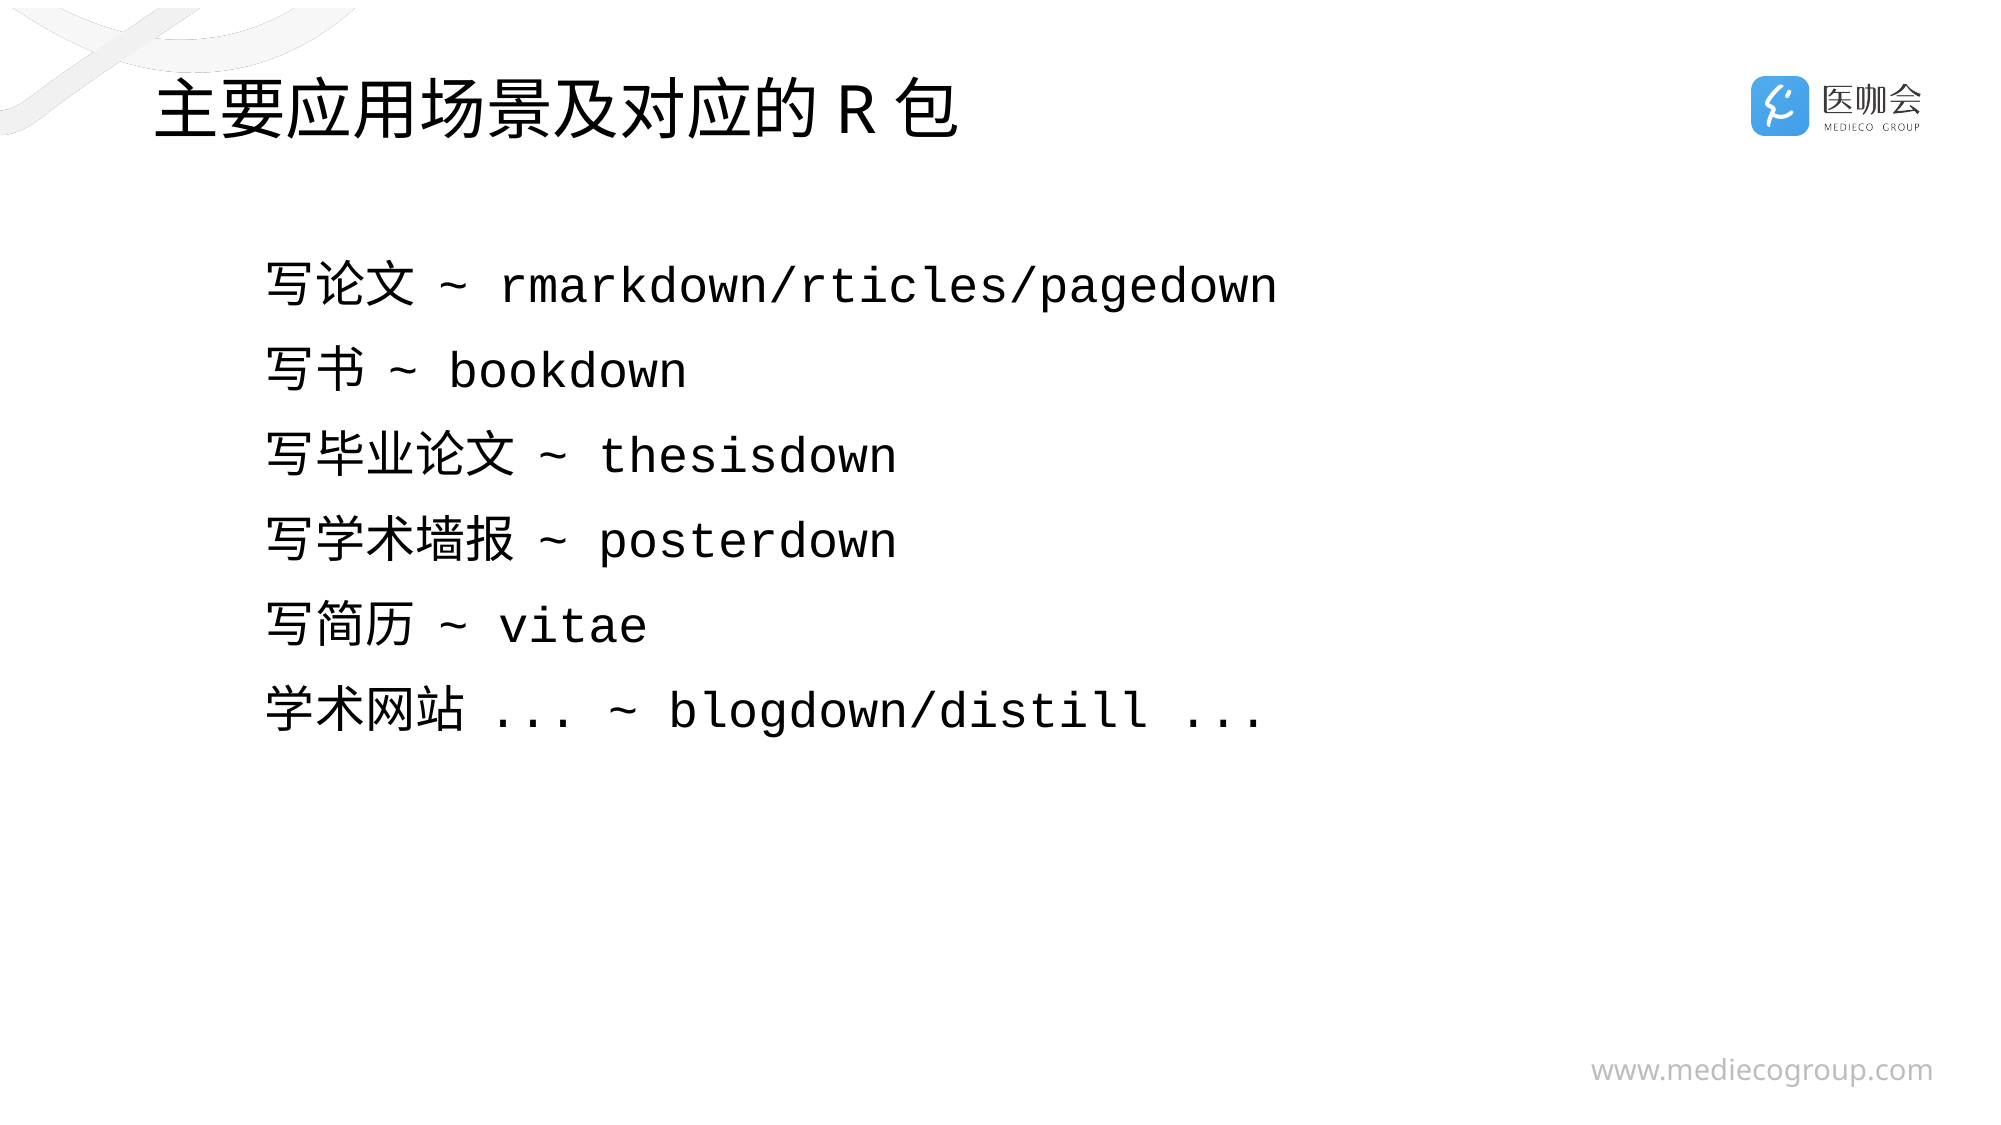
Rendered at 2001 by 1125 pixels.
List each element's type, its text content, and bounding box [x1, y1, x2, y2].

list 写论文 ~ rmarkdown/rticles/pagedown 写书 ~ bookdown 写毕业论文 ~ thesisdown 写学术墙报 ~ posterdown 写简历 ~ vitae 学术网站 ... ~ blogdown/distill ... [137, 244, 1921, 1014]
title 主要应用场景及对应的R包 [137, 59, 1530, 164]
picture [1751, 76, 1921, 136]
picture [0, 8, 368, 168]
